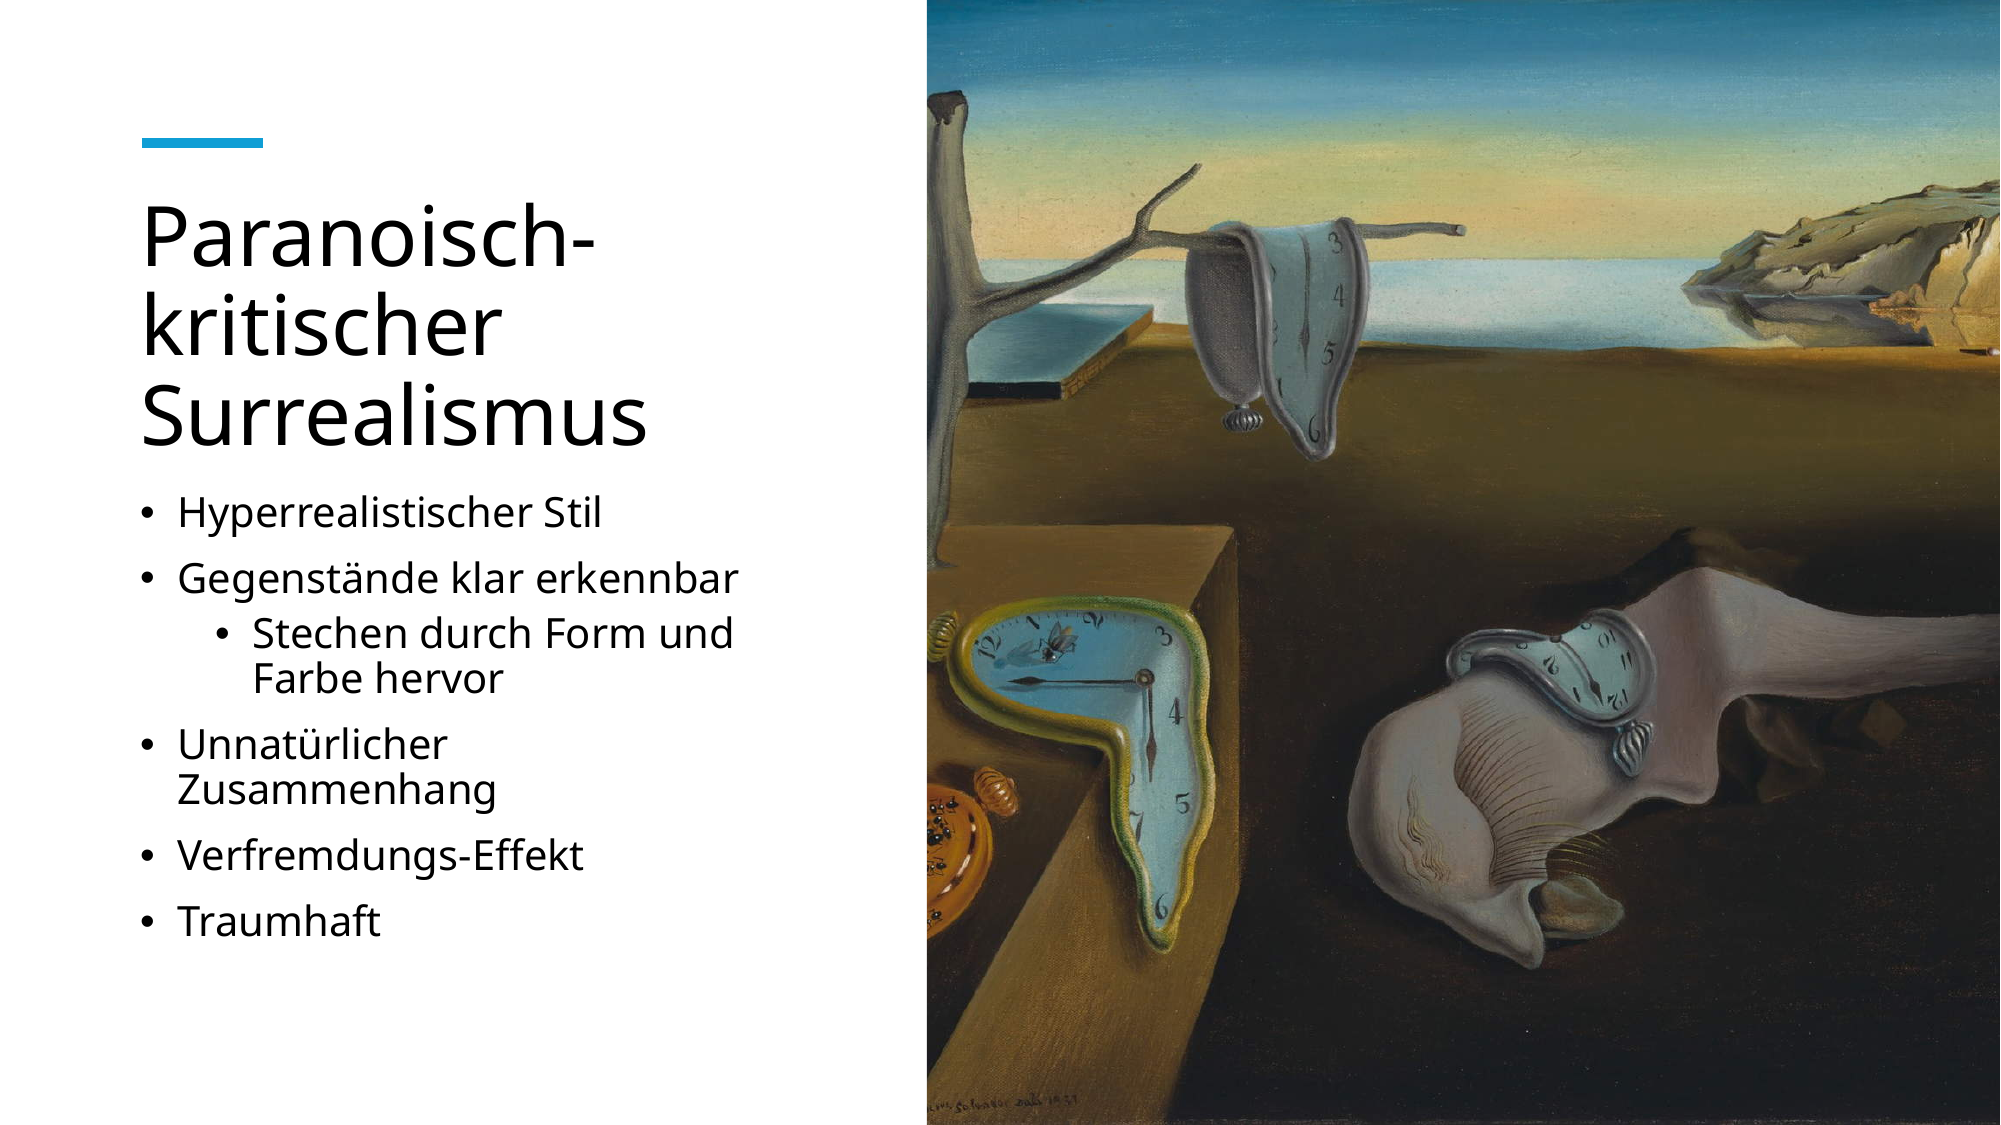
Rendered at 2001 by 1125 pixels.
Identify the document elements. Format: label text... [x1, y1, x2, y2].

picture [926, 0, 2000, 1125]
title Paranoisch-kritischer Surrealismus [125, 186, 796, 484]
list Hyperrealistischer Stil Gegenstände klar erkennbar Stechen durch Form und Farbe hervor Unnatürlicher Zusammenhang Verfremdungs-Effekt Traumhaft [125, 484, 796, 1008]
